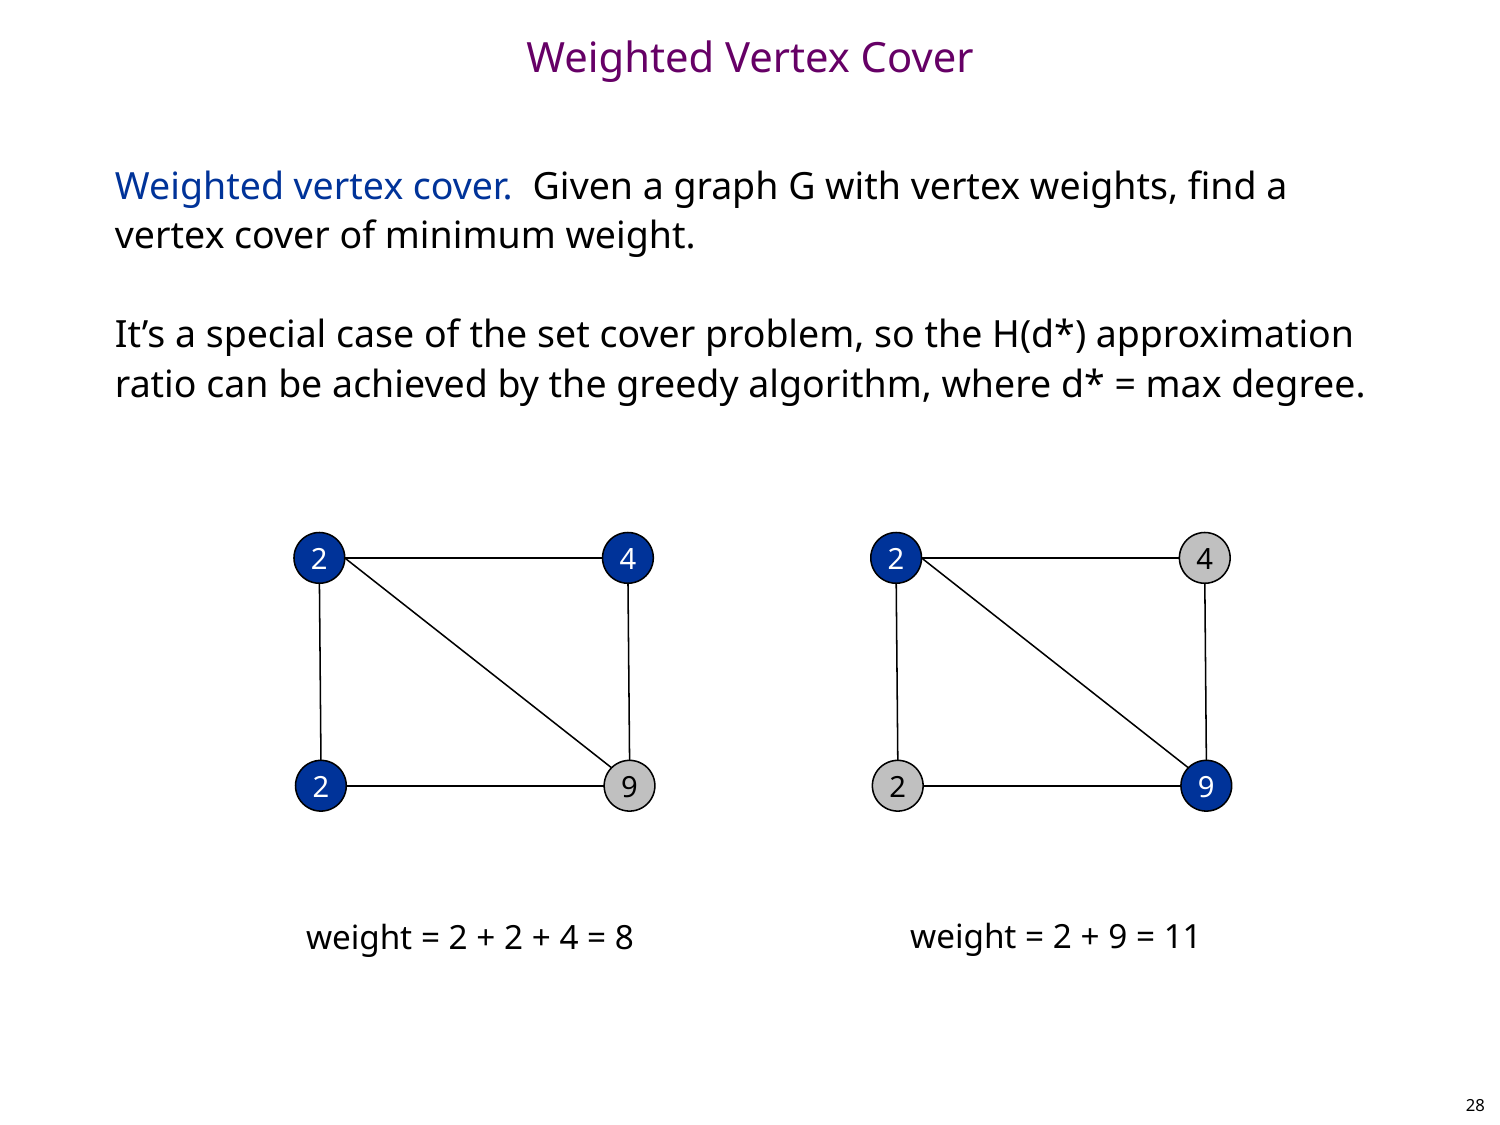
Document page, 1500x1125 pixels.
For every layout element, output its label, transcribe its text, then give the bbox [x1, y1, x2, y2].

title Weighted Vertex Cover [0, 24, 1500, 100]
text_box 9 [1180, 760, 1232, 812]
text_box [921, 557, 1189, 769]
text_box 2 [870, 532, 922, 584]
text_box 9 [604, 760, 655, 812]
text_box weight = 2 + 2 + 4 = 8 [291, 908, 650, 964]
text_box 2 [872, 760, 924, 812]
slide_number 28 [1187, 1087, 1500, 1125]
text_box 4 [602, 532, 654, 584]
text_box 2 [293, 532, 345, 584]
text_box weight = 2 + 9 = 11 [895, 907, 1218, 963]
list Weighted vertex cover. Given a graph G with vertex weights, find a vertex cover of minimum weight. It’s a special case of the set cover problem, so the H(d*) approximation ratio can be achieved by the greedy algorithm, where d* = max degree. [99, 149, 1388, 1038]
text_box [344, 557, 612, 769]
text_box 4 [1179, 532, 1231, 584]
text_box 2 [295, 760, 347, 812]
